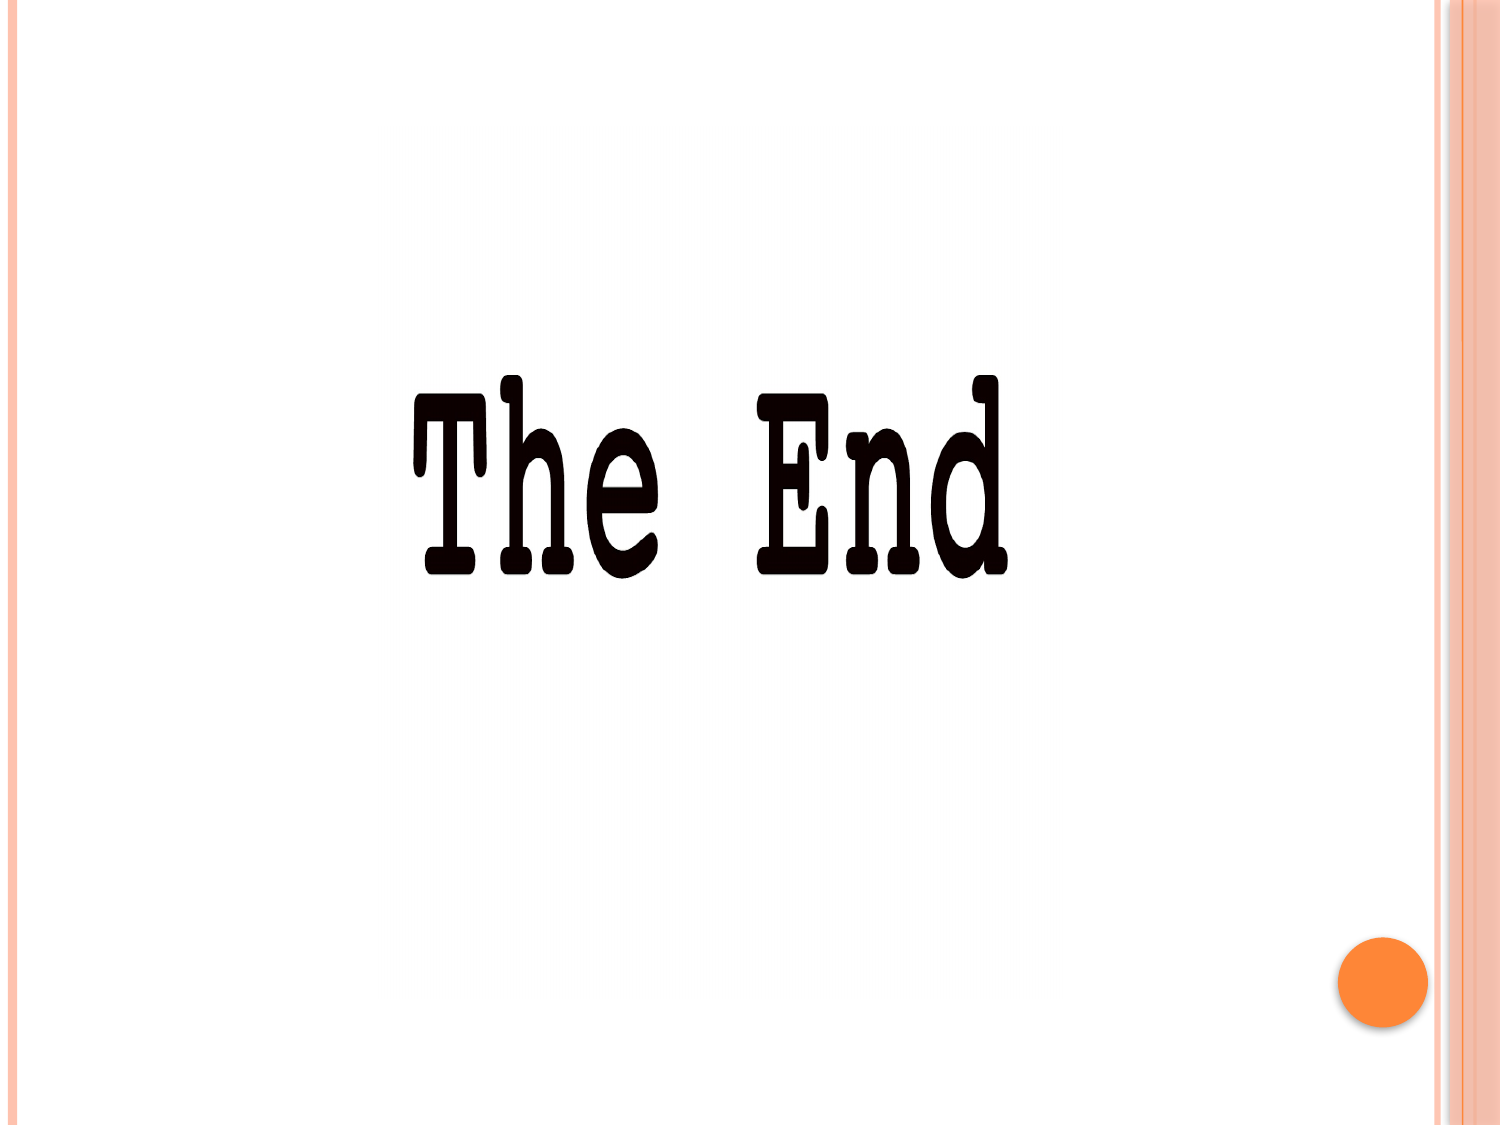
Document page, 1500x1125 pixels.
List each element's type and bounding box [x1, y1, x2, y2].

picture [374, 125, 1063, 999]
